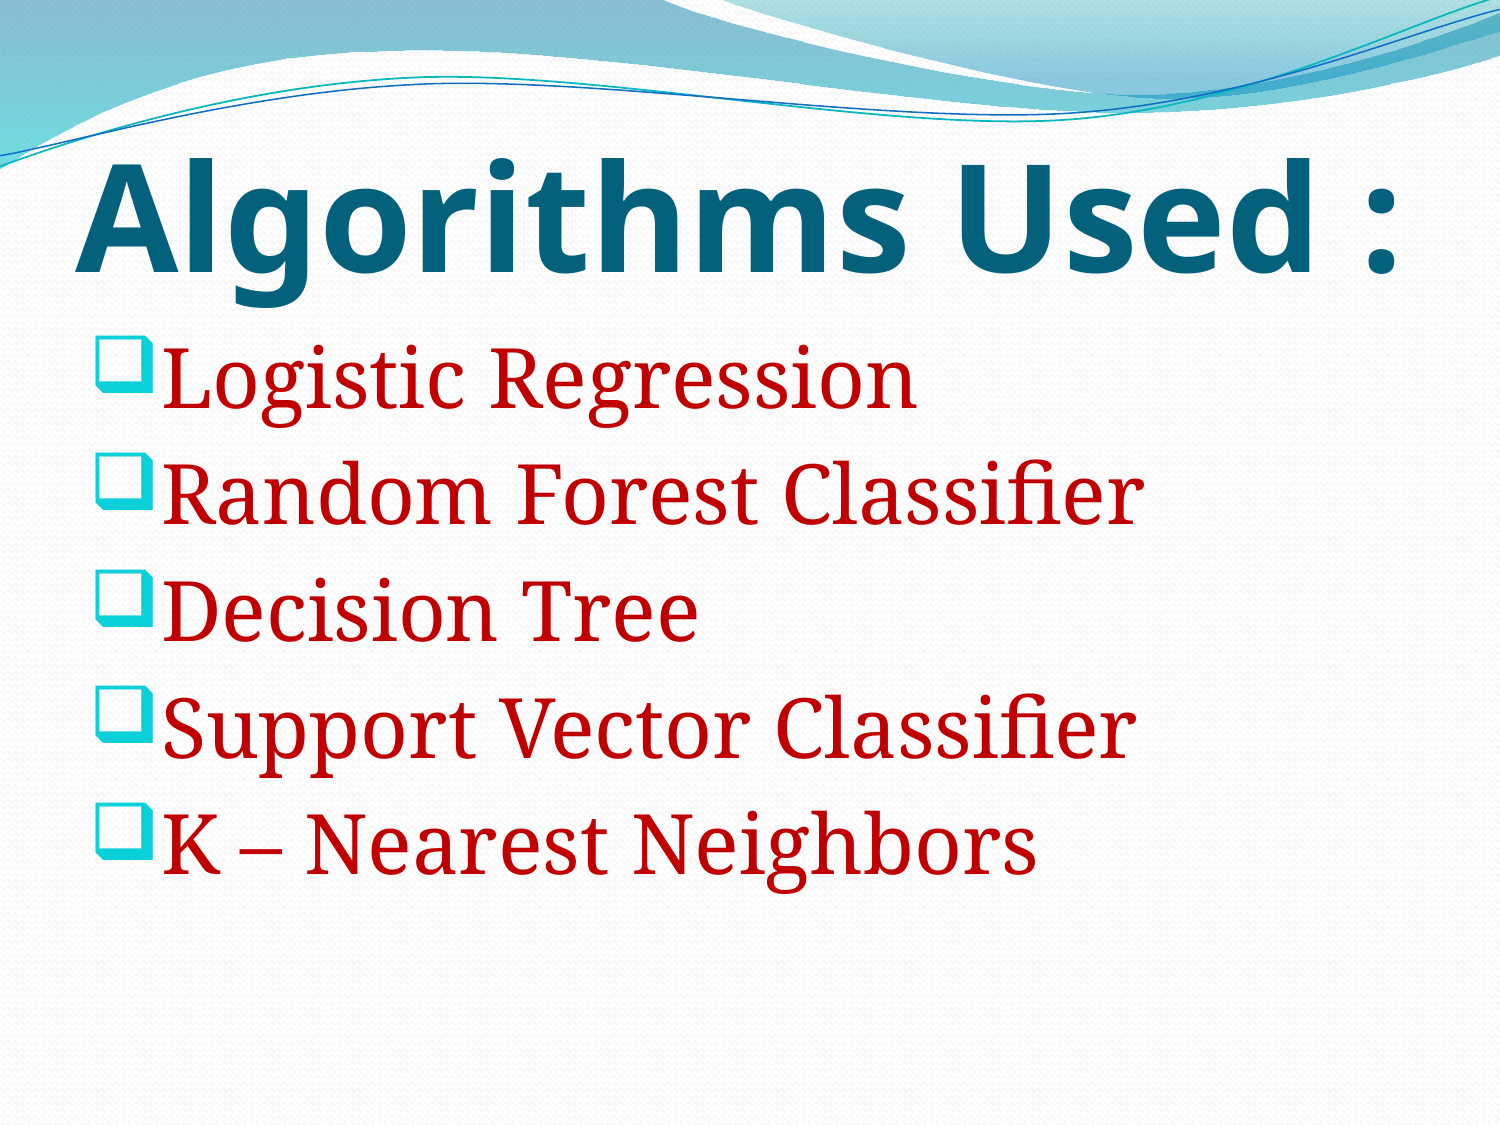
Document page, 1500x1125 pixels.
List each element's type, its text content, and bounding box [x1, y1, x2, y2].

title Algorithms Used : [75, 115, 1425, 303]
list Logistic Regression Random Forest Classifier Decision Tree Support Vector Classifier K – Nearest Neighbors [75, 317, 1425, 1038]
